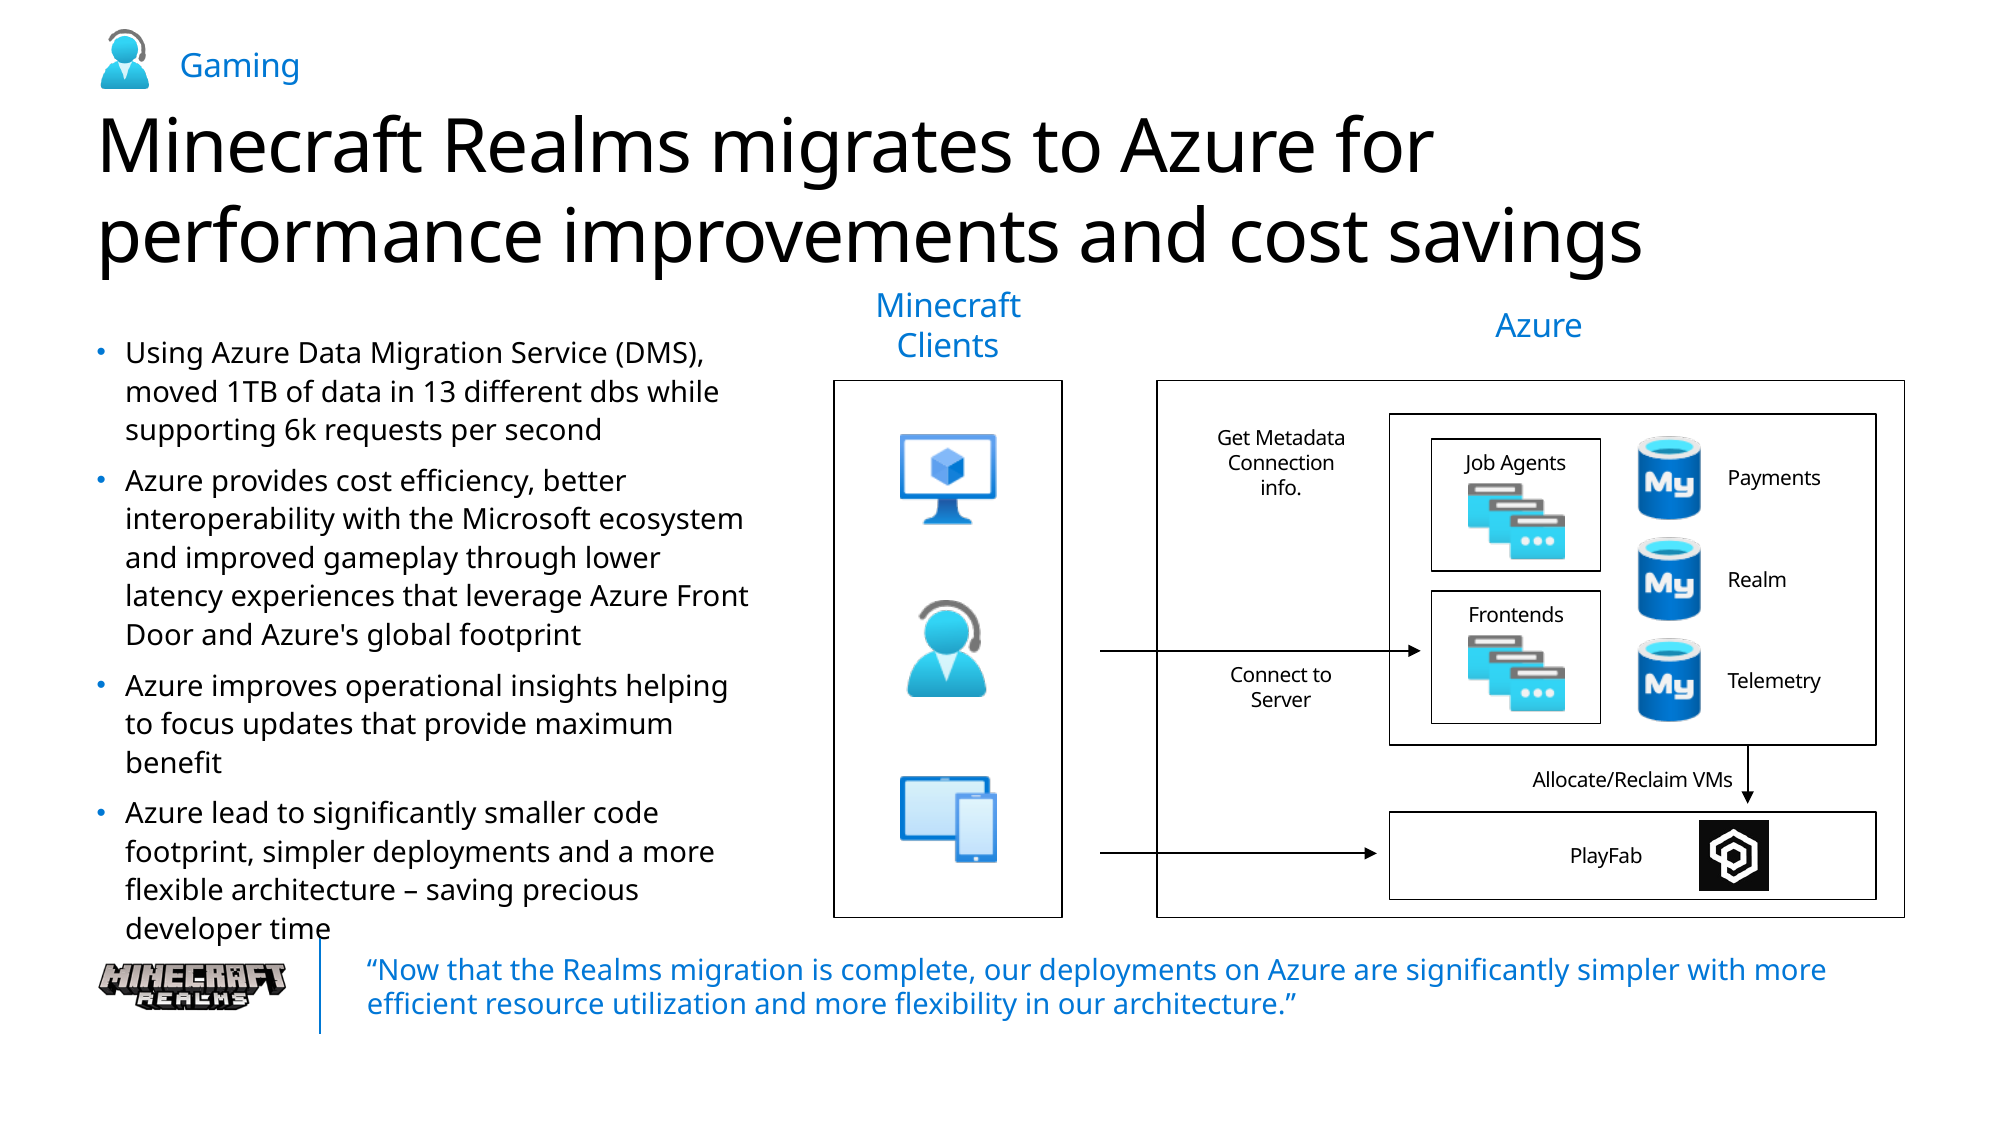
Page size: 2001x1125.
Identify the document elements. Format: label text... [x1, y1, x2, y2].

picture [96, 956, 289, 1016]
text_box Gaming [179, 44, 328, 86]
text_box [833, 289, 1922, 918]
text_box “Now that the Realms migration is complete, our deployments on Azure are significantly simpler with more efficient resource utilization and more flexibility in our architecture.” [352, 942, 1865, 1029]
picture [96, 29, 155, 89]
title Minecraft Realms migrates to Azure for performance improvements and cost savings [96, 97, 1904, 279]
text_box Using Azure Data Migration Service (DMS), moved 1TB of data in 13 different dbs while supporting 6k requests per second Azure provides cost efficiency, better interoperability with the Microsoft ecosystem and improved gameplay through lower latency experiences that leverage Azure Front Door and Azure's global footprint Azure improves operational insights helping to focus updates that provide maximum benefit Azure lead to significantly smaller code footprint, simpler deployments and a more flexible architecture – saving precious developer time [96, 330, 764, 946]
